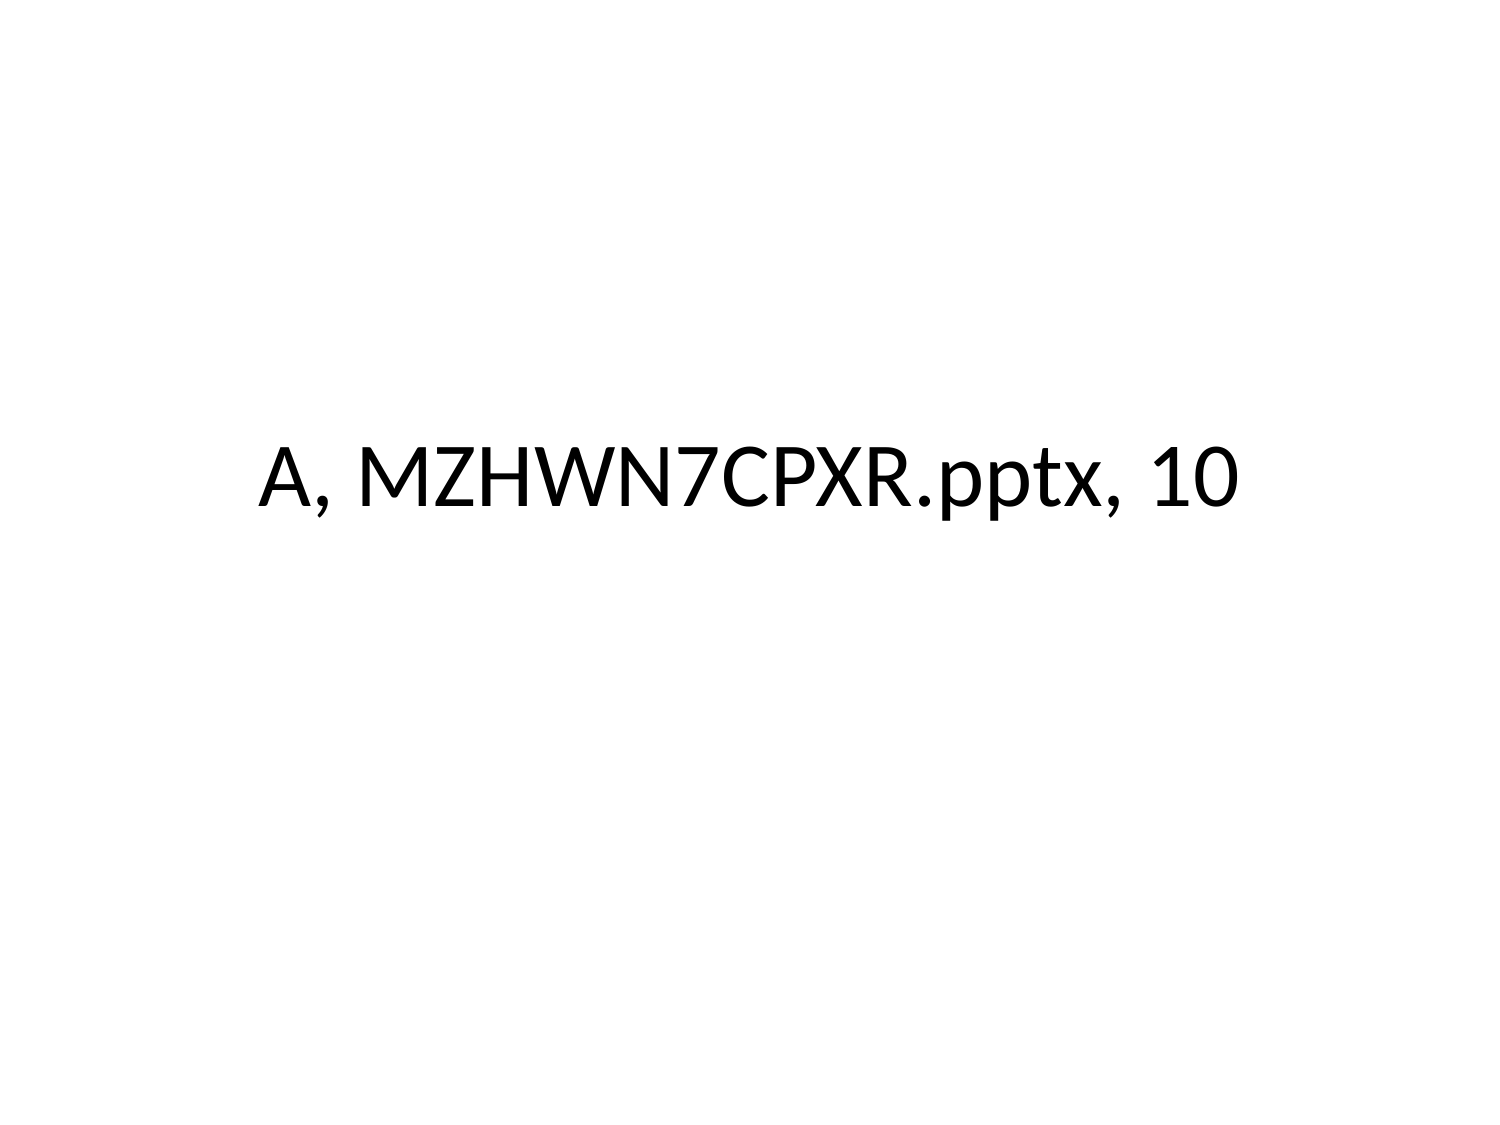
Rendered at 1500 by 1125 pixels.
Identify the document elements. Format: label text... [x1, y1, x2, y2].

title A, MZHWN7CPXR.pptx, 10 [112, 349, 1388, 591]
